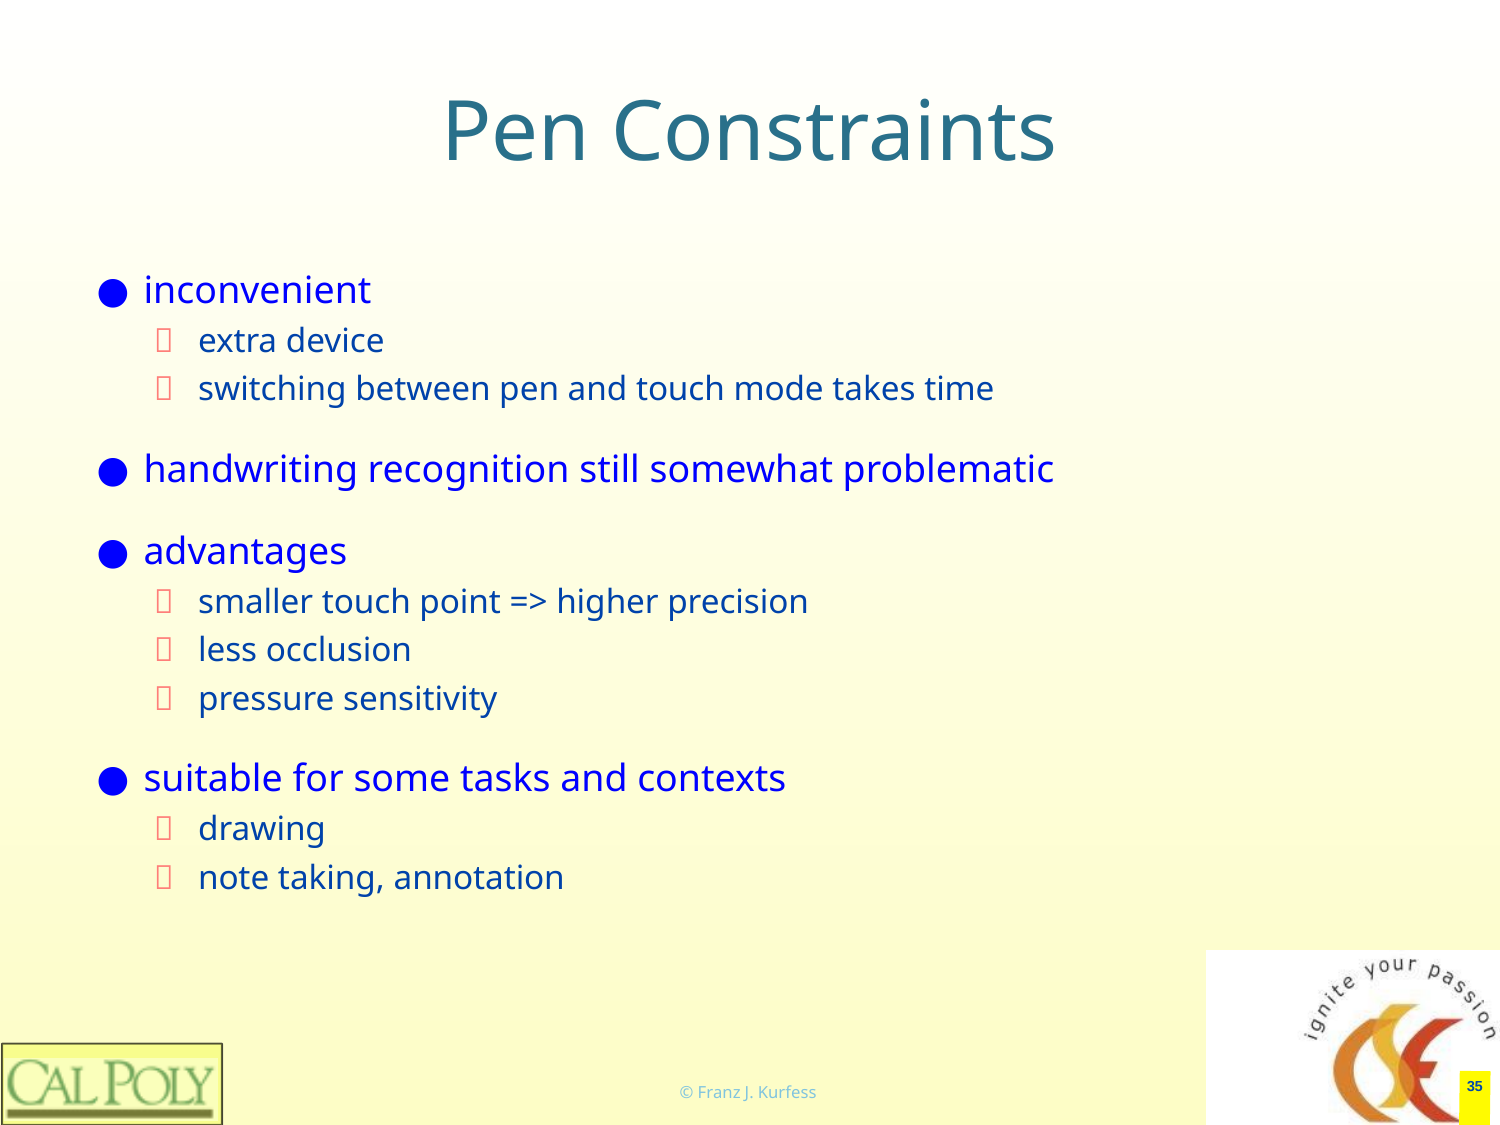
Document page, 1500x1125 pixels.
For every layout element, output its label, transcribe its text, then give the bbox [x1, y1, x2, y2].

list inconvenient extra device switching between pen and touch mode takes time handwriting recognition still somewhat problematic advantages smaller touch point => higher precision less occlusion pressure sensitivity suitable for some tasks and contexts drawing note taking, annotation [90, 264, 1410, 1048]
slide_number ‹#› [1459, 1070, 1491, 1125]
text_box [1, 1043, 223, 1125]
title Pen Constraints [90, 0, 1410, 255]
picture [1206, 950, 1500, 1125]
